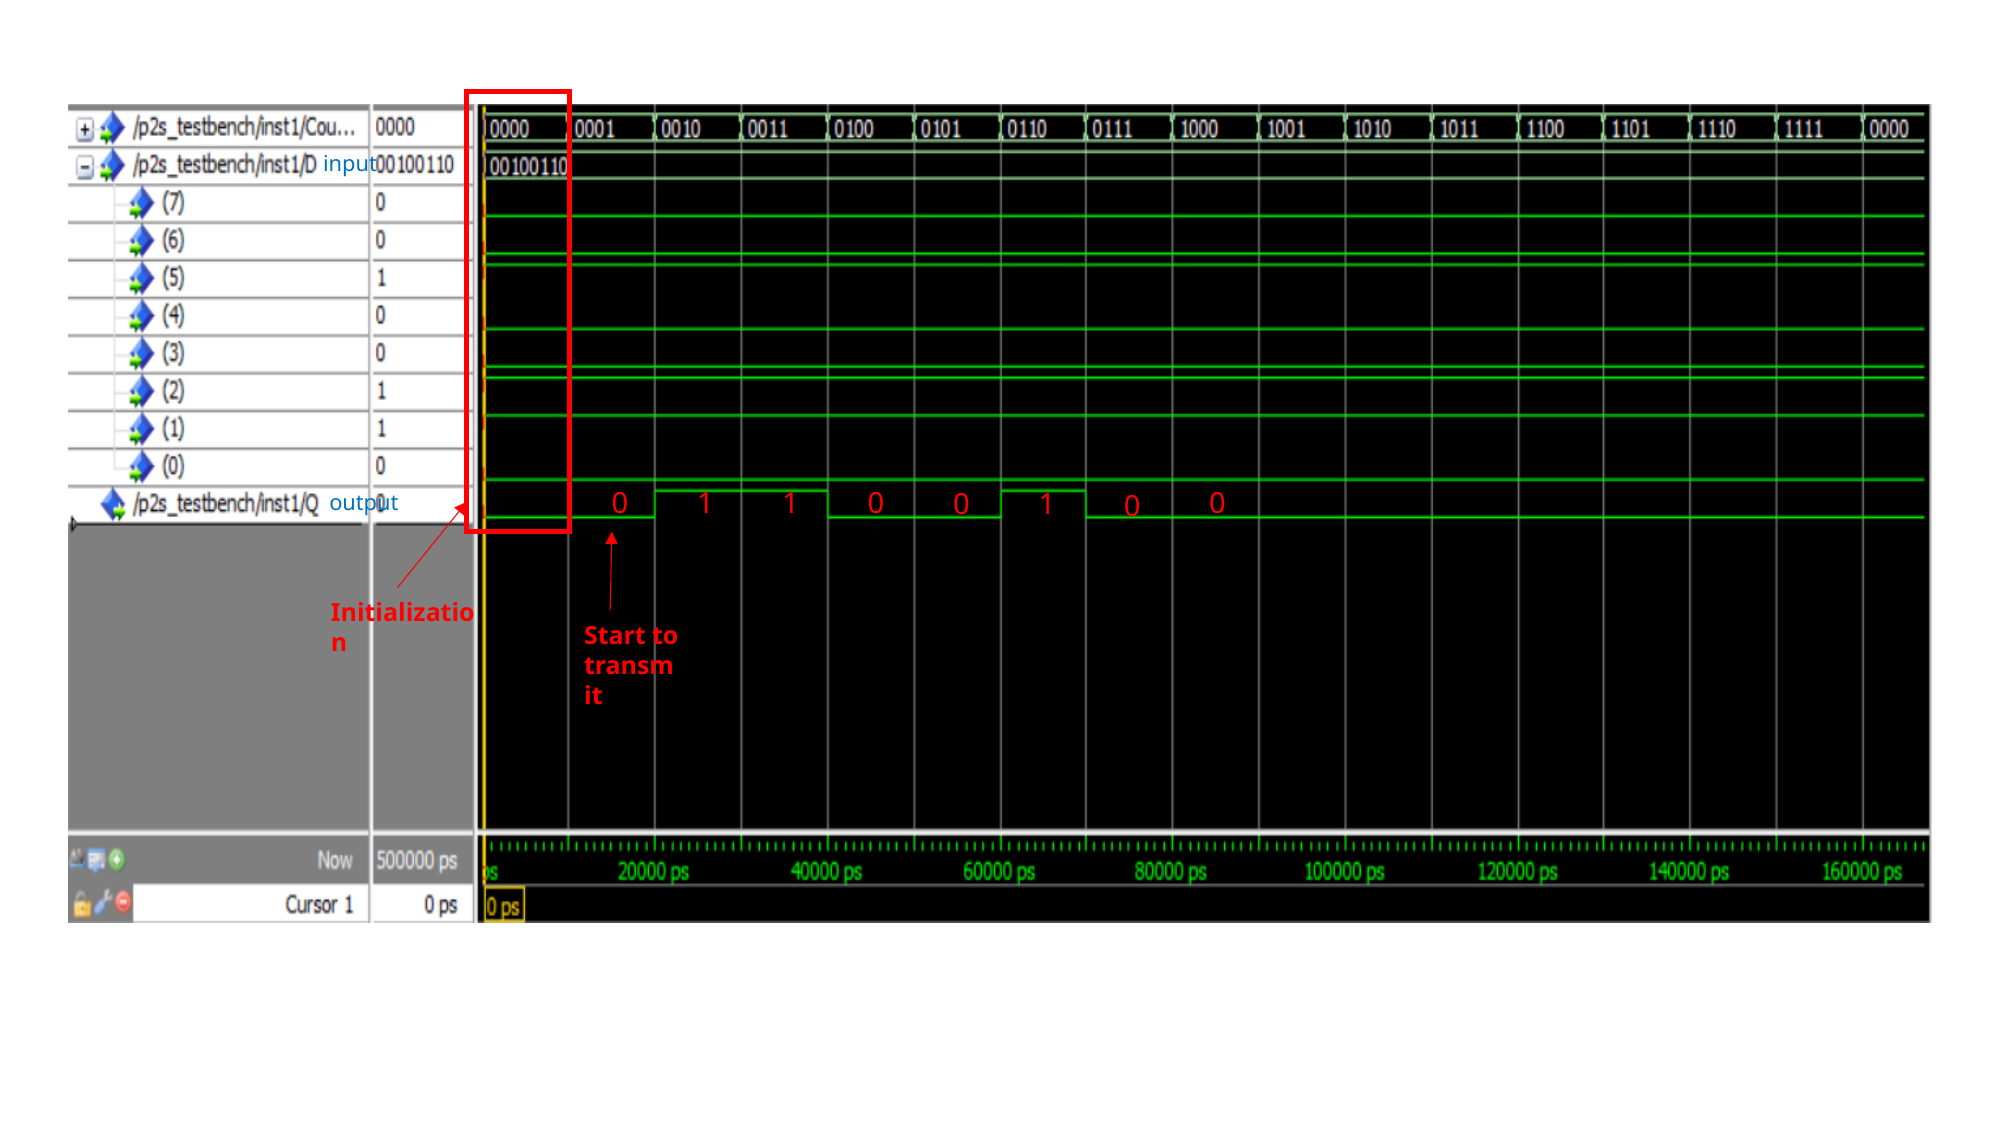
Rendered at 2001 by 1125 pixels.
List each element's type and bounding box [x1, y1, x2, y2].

text_box [466, 91, 570, 104]
text_box [397, 501, 467, 588]
picture [68, 104, 1932, 923]
